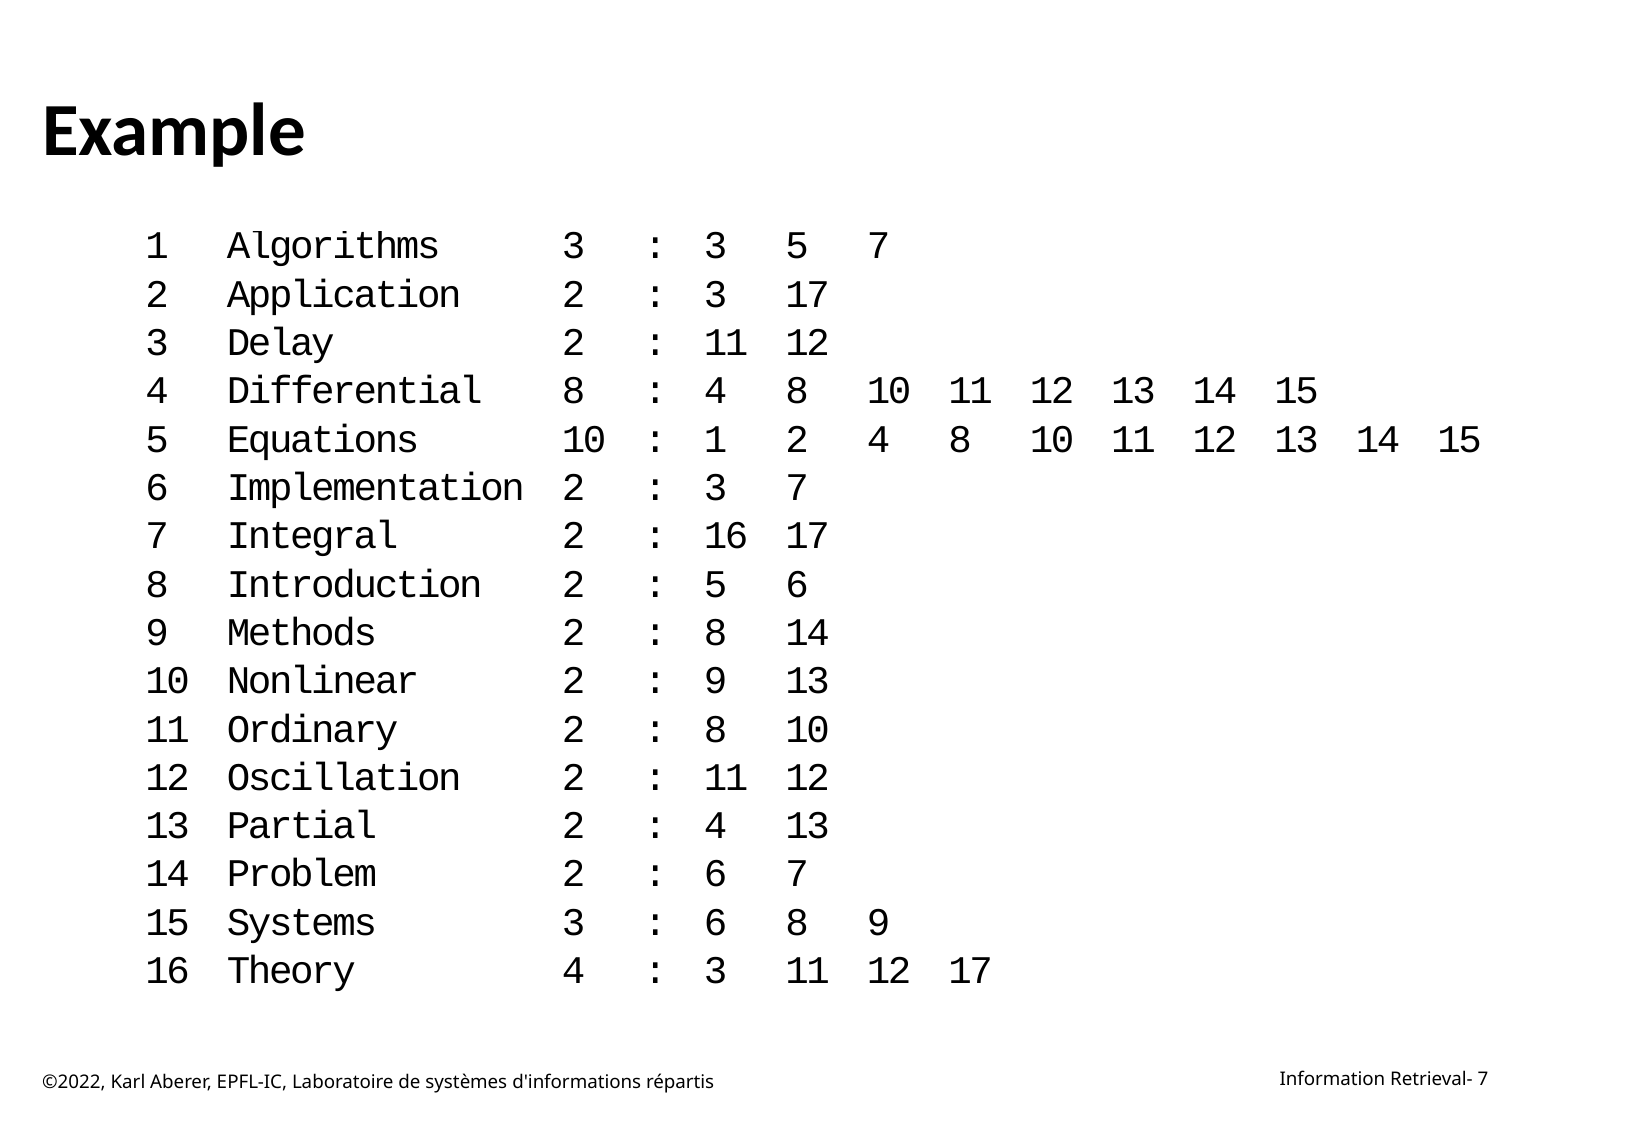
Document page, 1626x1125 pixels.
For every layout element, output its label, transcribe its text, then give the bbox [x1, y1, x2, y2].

title Example [27, 50, 1504, 200]
footer ©2022, Karl Aberer, EPFL-IC, Laboratoire de systèmes d'informations répartis [26, 1062, 1071, 1101]
picture [138, 231, 1486, 996]
